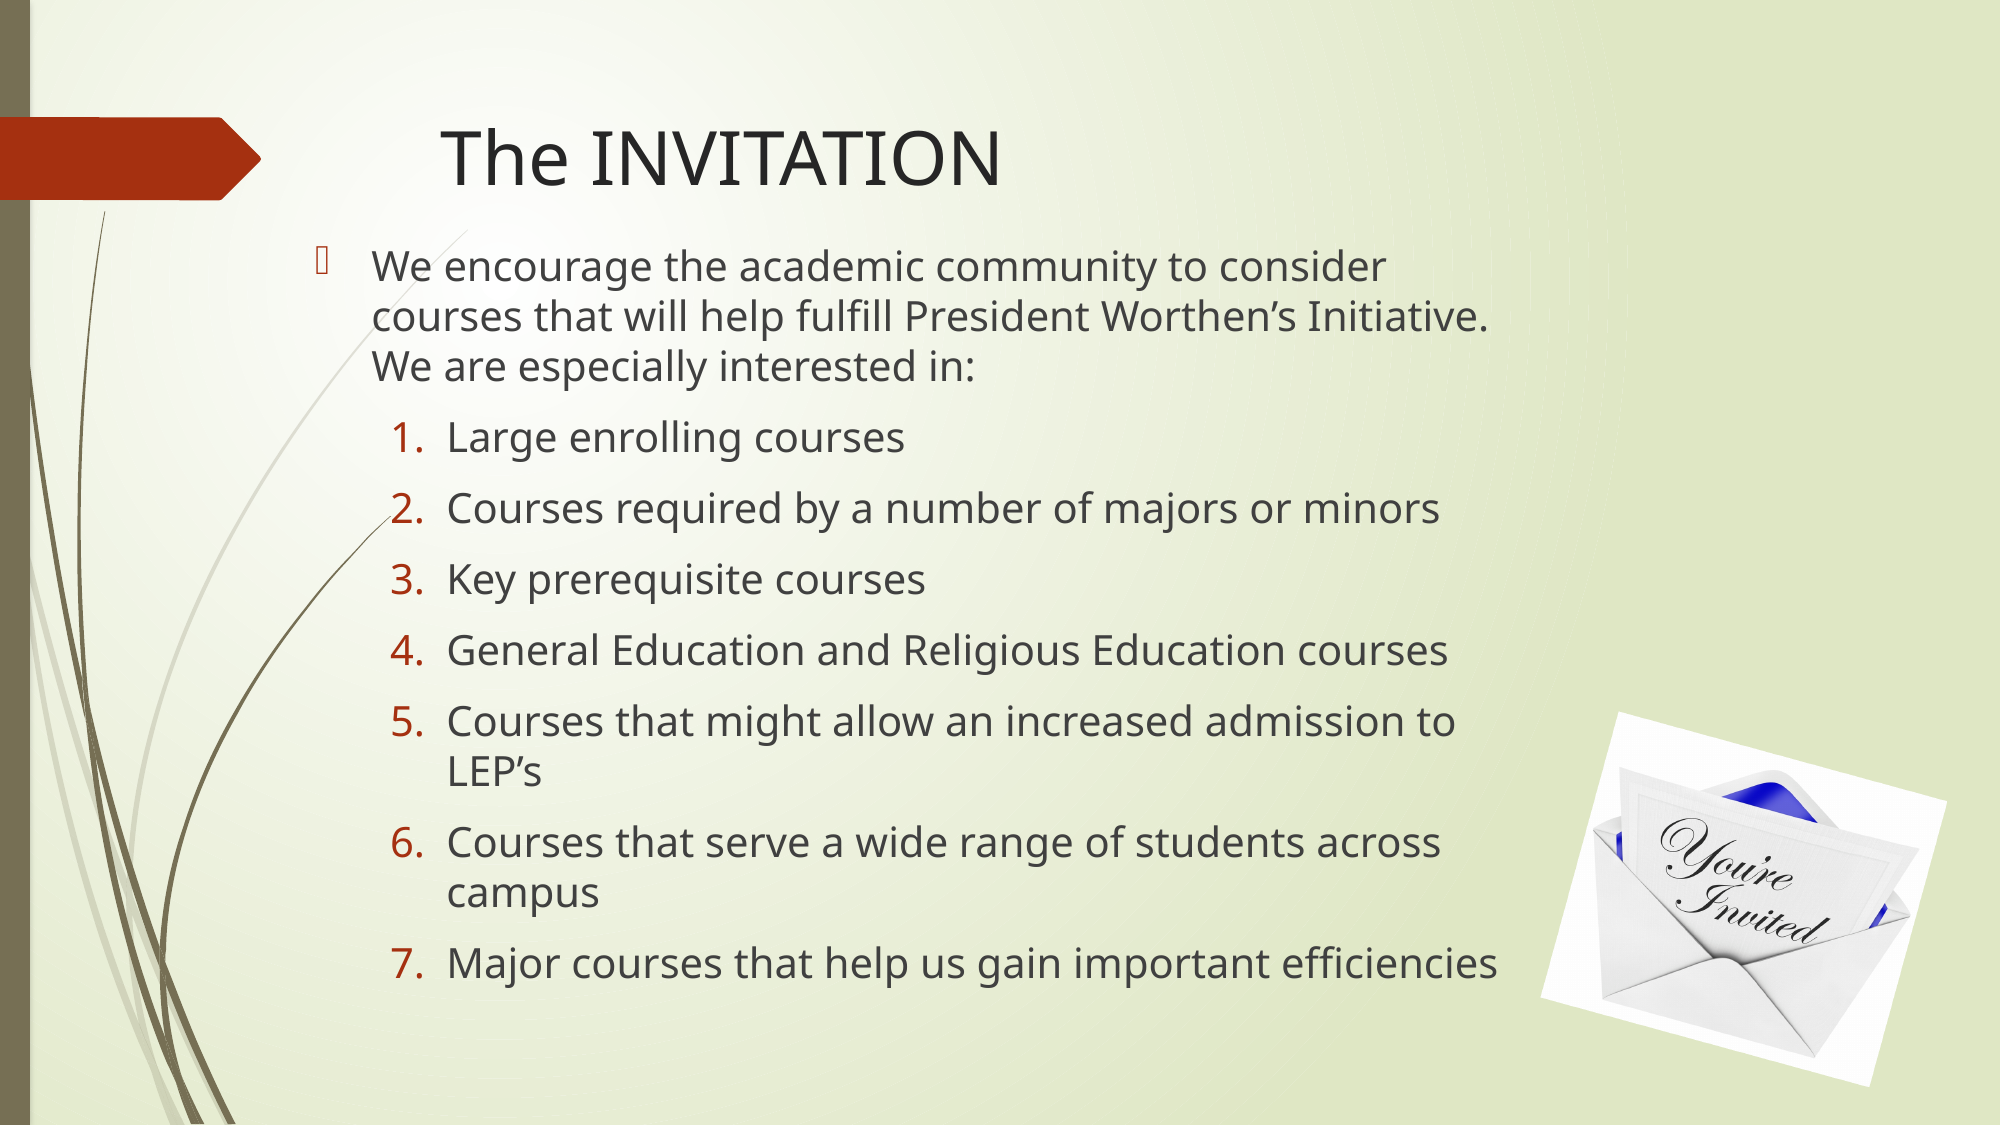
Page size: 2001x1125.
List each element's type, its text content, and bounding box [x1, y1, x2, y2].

title The INVITATION [425, 102, 1888, 313]
list We encourage the academic community to consider courses that will help fulfill President Worthen’s Initiative. We are especially interested in: Large enrolling courses Courses required by a number of majors or minors Key prerequisite courses General Education and Religious Education courses Courses that might allow an increased admission to LEP’s Courses that serve a wide range of students across campus Major courses that help us gain important efficiencies [300, 232, 1526, 1088]
picture [1541, 712, 1947, 1086]
